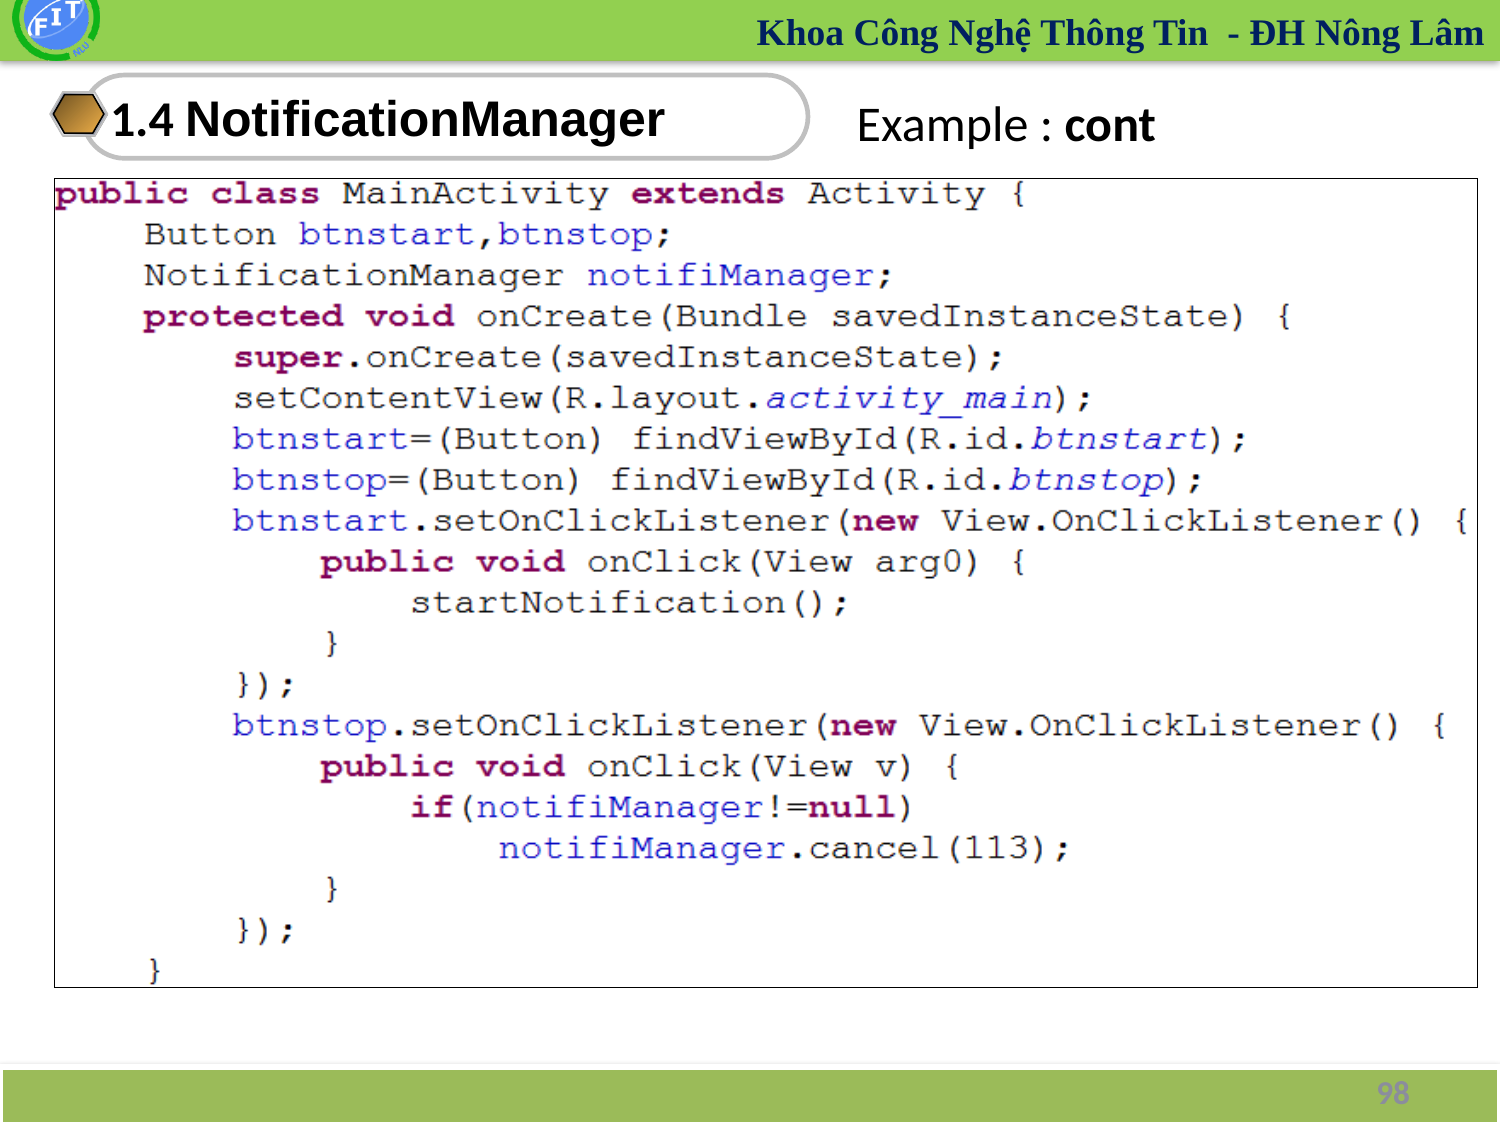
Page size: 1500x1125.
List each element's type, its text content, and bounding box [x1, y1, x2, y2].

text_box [49, 74, 809, 159]
picture [12, 0, 100, 61]
text_box Example : cont [841, 83, 1171, 159]
picture [54, 178, 1479, 988]
slide_number 98 [1074, 1060, 1425, 1121]
